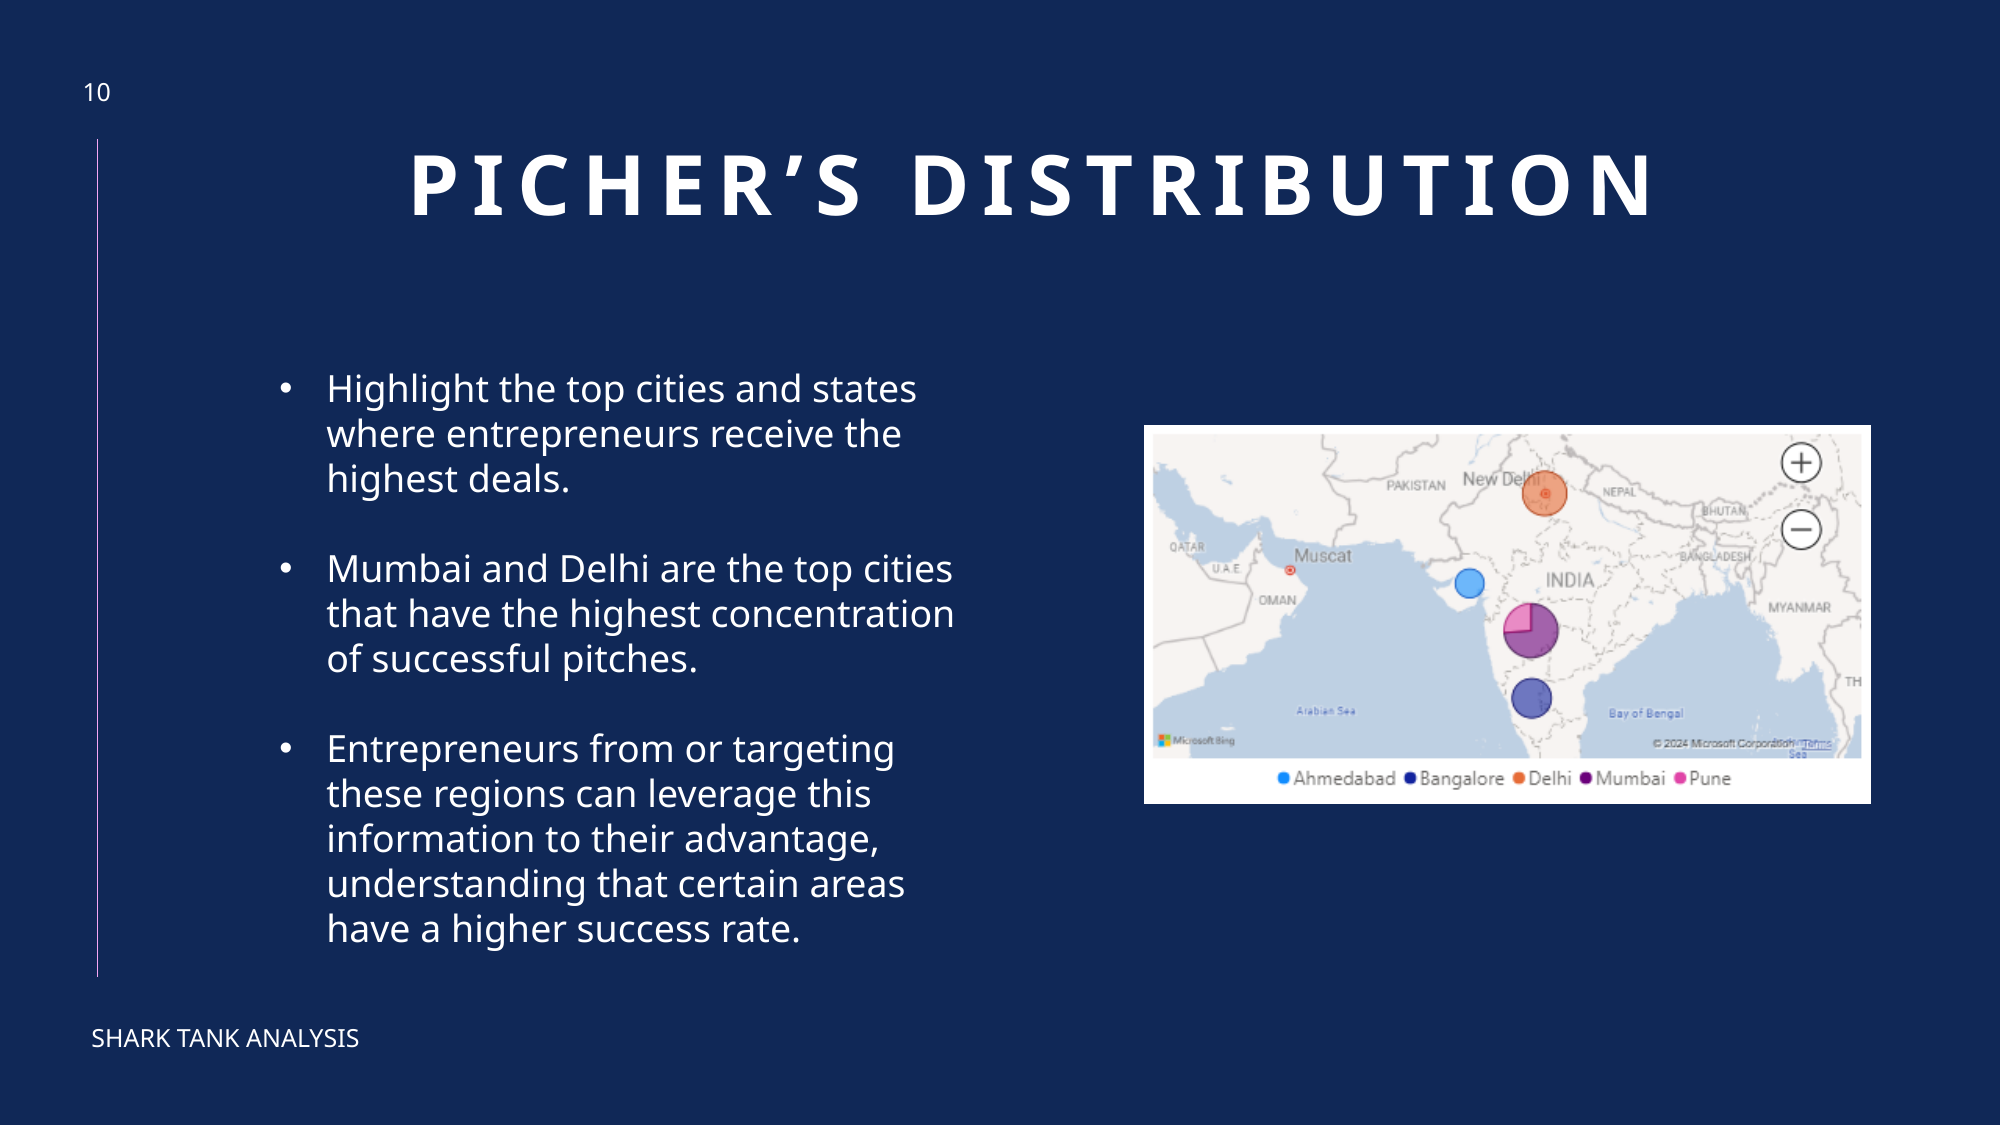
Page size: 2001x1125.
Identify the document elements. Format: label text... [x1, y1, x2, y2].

title Picher’s Distribution [139, 136, 1925, 243]
slide_number 10 [53, 67, 140, 119]
footer SHARK TANK ANALYSIS [76, 1015, 459, 1061]
picture [1144, 425, 1871, 804]
text_box Highlight the top cities and states where entrepreneurs receive the highest deals. Mumbai and Delhi are the top cities that have the highest concentration of successful pitches. Entrepreneurs from or targeting these regions can leverage this information to their advantage, understanding that certain areas have a higher success rate. [264, 357, 978, 957]
